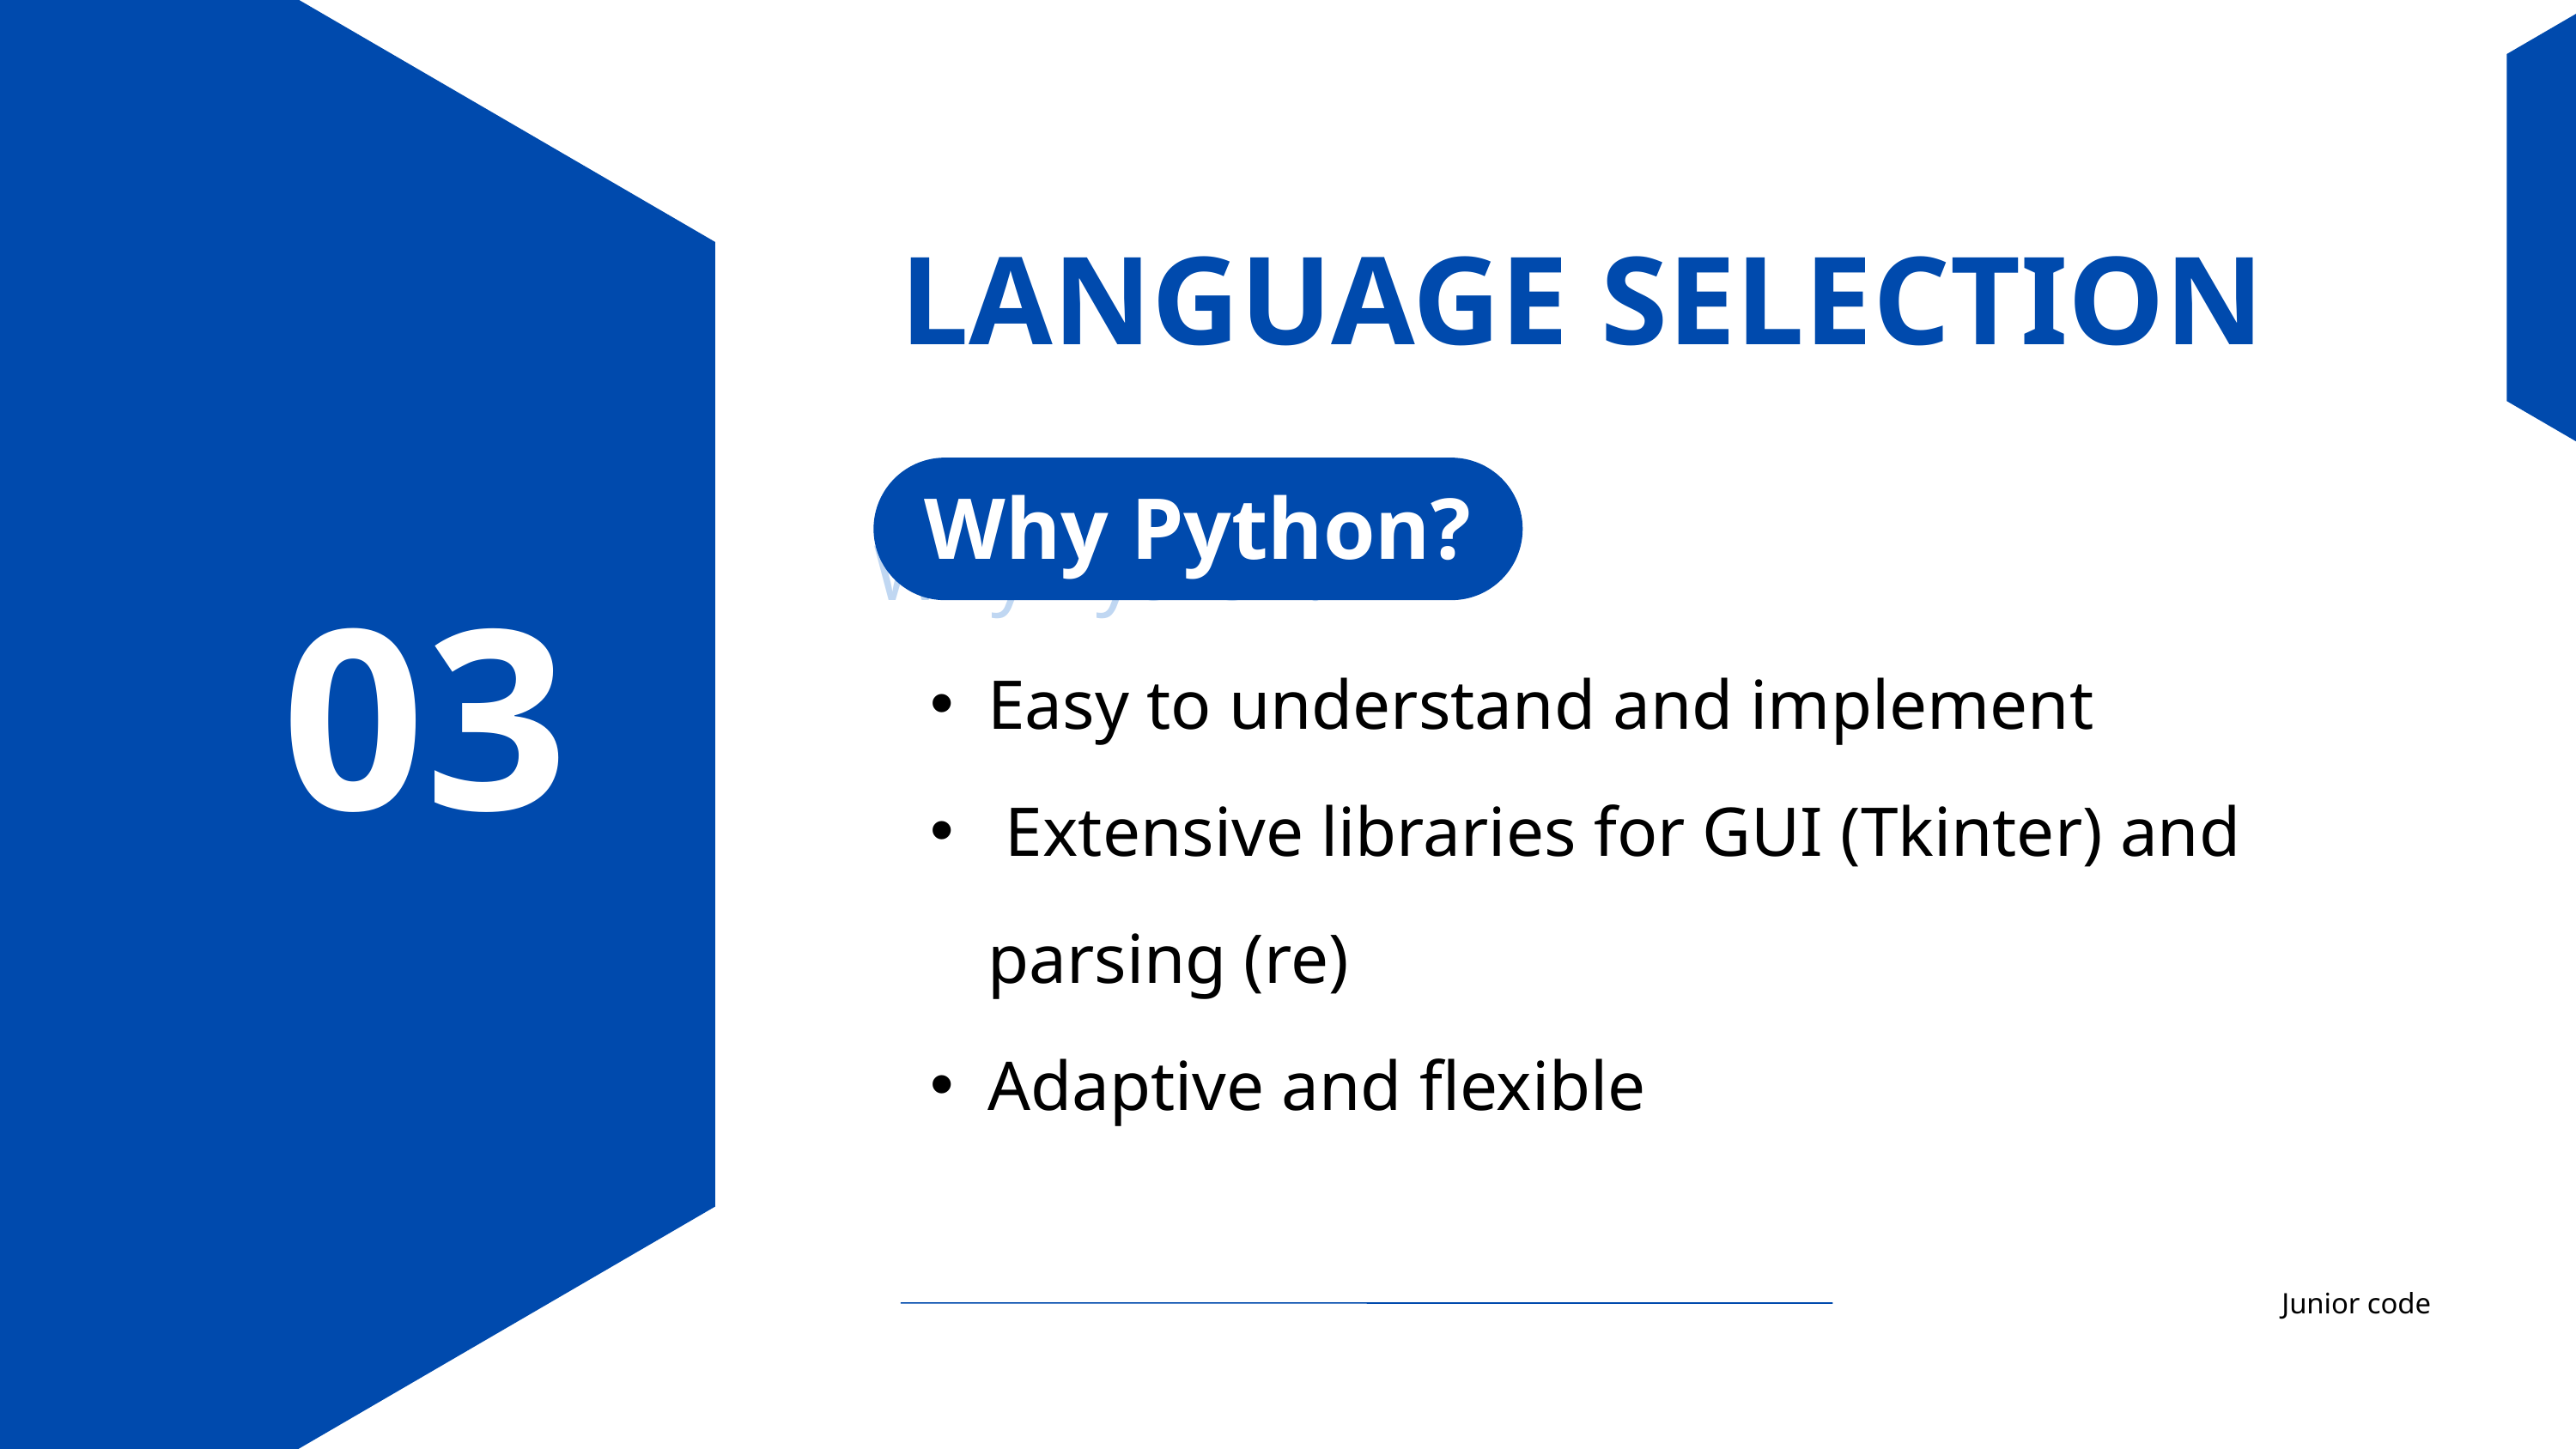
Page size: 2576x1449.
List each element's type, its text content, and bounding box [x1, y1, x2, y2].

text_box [0, 0, 716, 1449]
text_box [2506, 0, 2576, 575]
text_box Junior code [1755, 1280, 2432, 1320]
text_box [873, 457, 1523, 601]
text_box Why Python? Easy to understand and implement Extensive libraries for GUI (Tkinter) and parsing (re) Adaptive and flexible [873, 471, 2287, 1252]
text_box LANGUAGE SELECTION [900, 233, 2289, 370]
